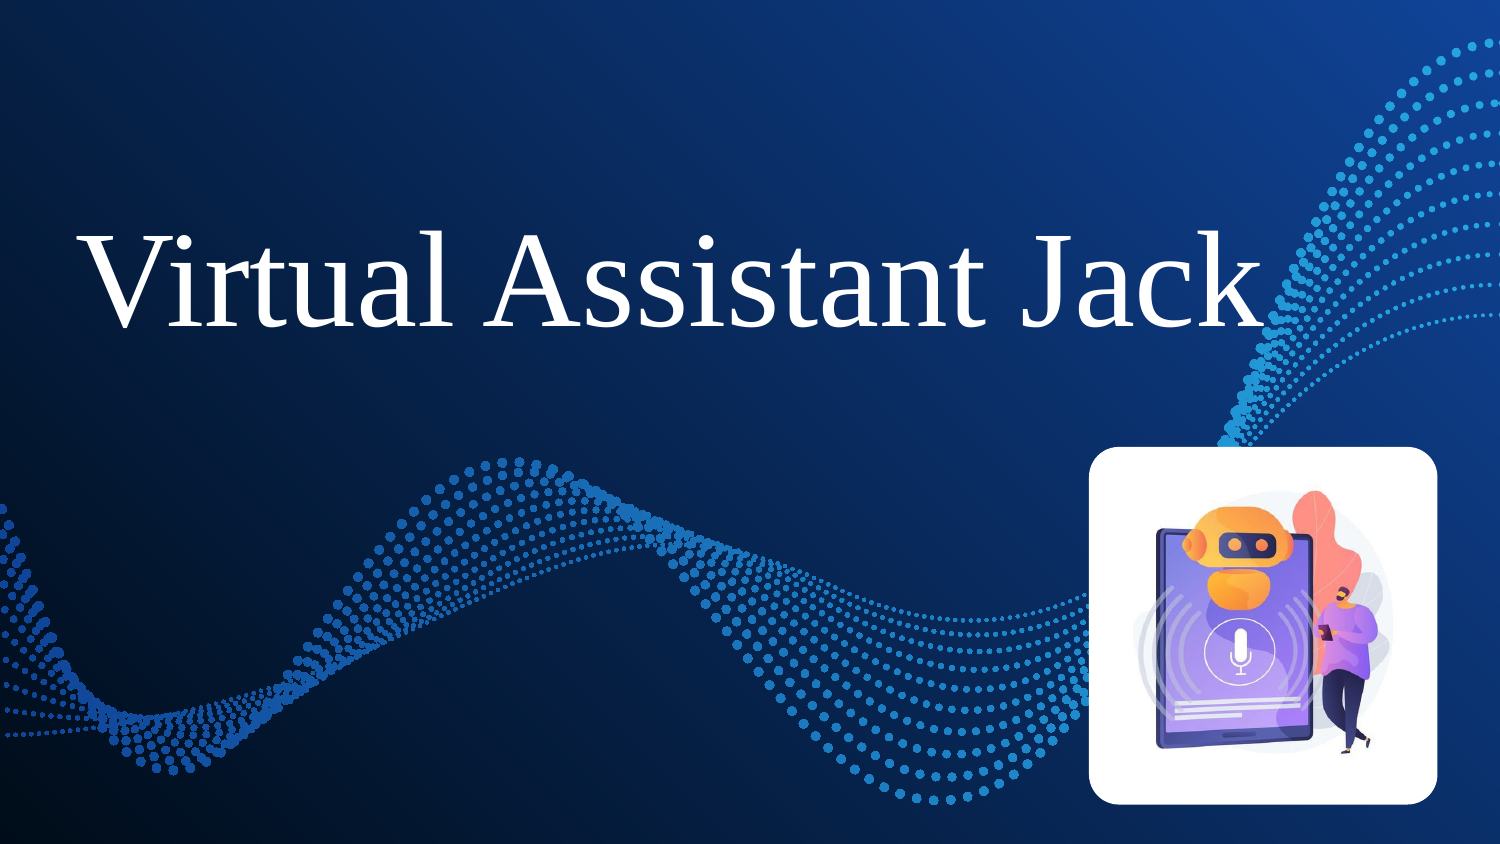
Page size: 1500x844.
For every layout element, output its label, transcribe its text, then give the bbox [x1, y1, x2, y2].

picture [1088, 446, 1438, 805]
title Virtual Assistant Jack [75, 121, 1375, 421]
